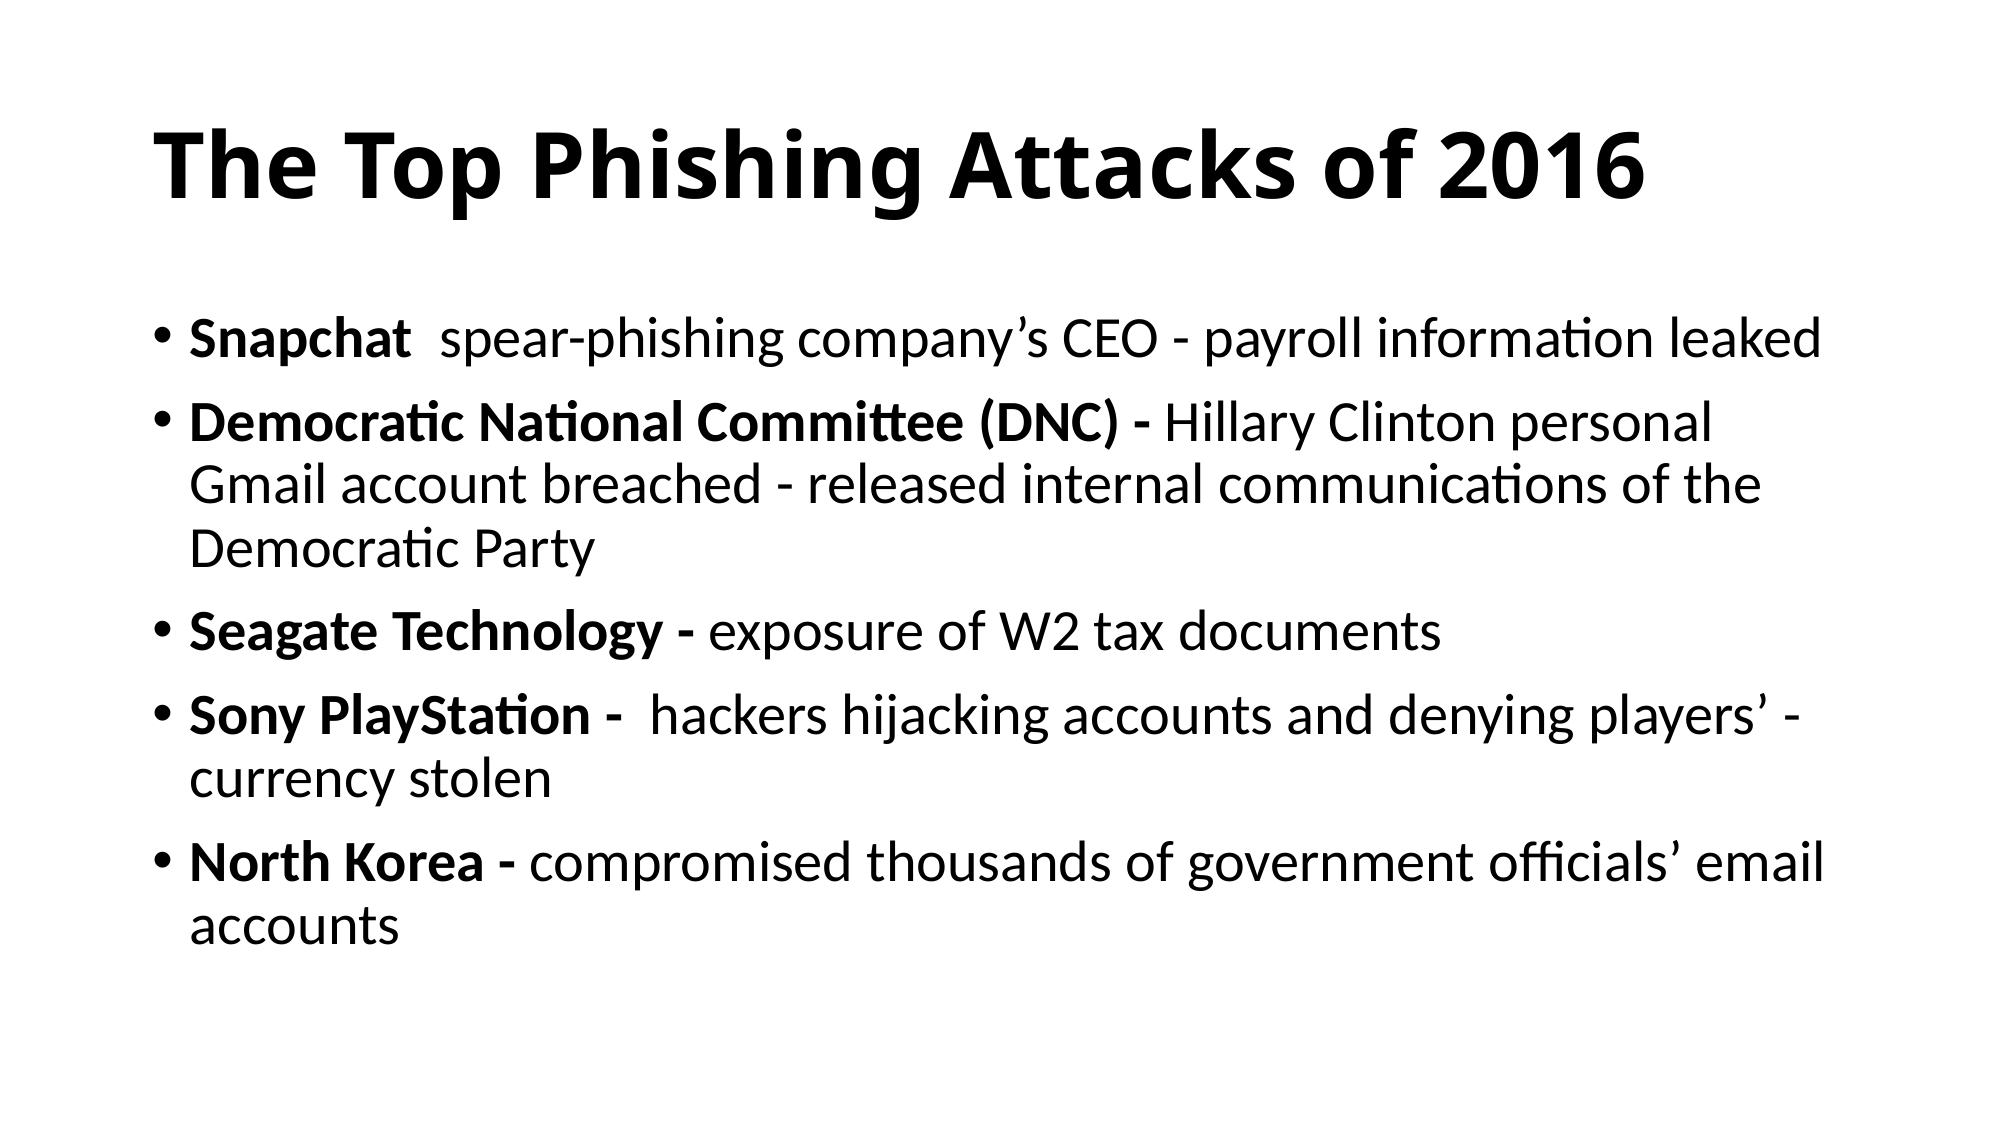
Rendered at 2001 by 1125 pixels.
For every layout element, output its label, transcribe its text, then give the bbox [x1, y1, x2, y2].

list Snapchat spear-phishing company’s CEO - payroll information leaked Democratic National Committee (DNC) - Hillary Clinton personal Gmail account breached - released internal communications of the Democratic Party Seagate Technology - exposure of W2 tax documents Sony PlayStation - hackers hijacking accounts and denying players’ - currency stolen North Korea - compromised thousands of government officials’ email accounts [137, 299, 1863, 1014]
title The Top Phishing Attacks of 2016 [137, 59, 1863, 278]
